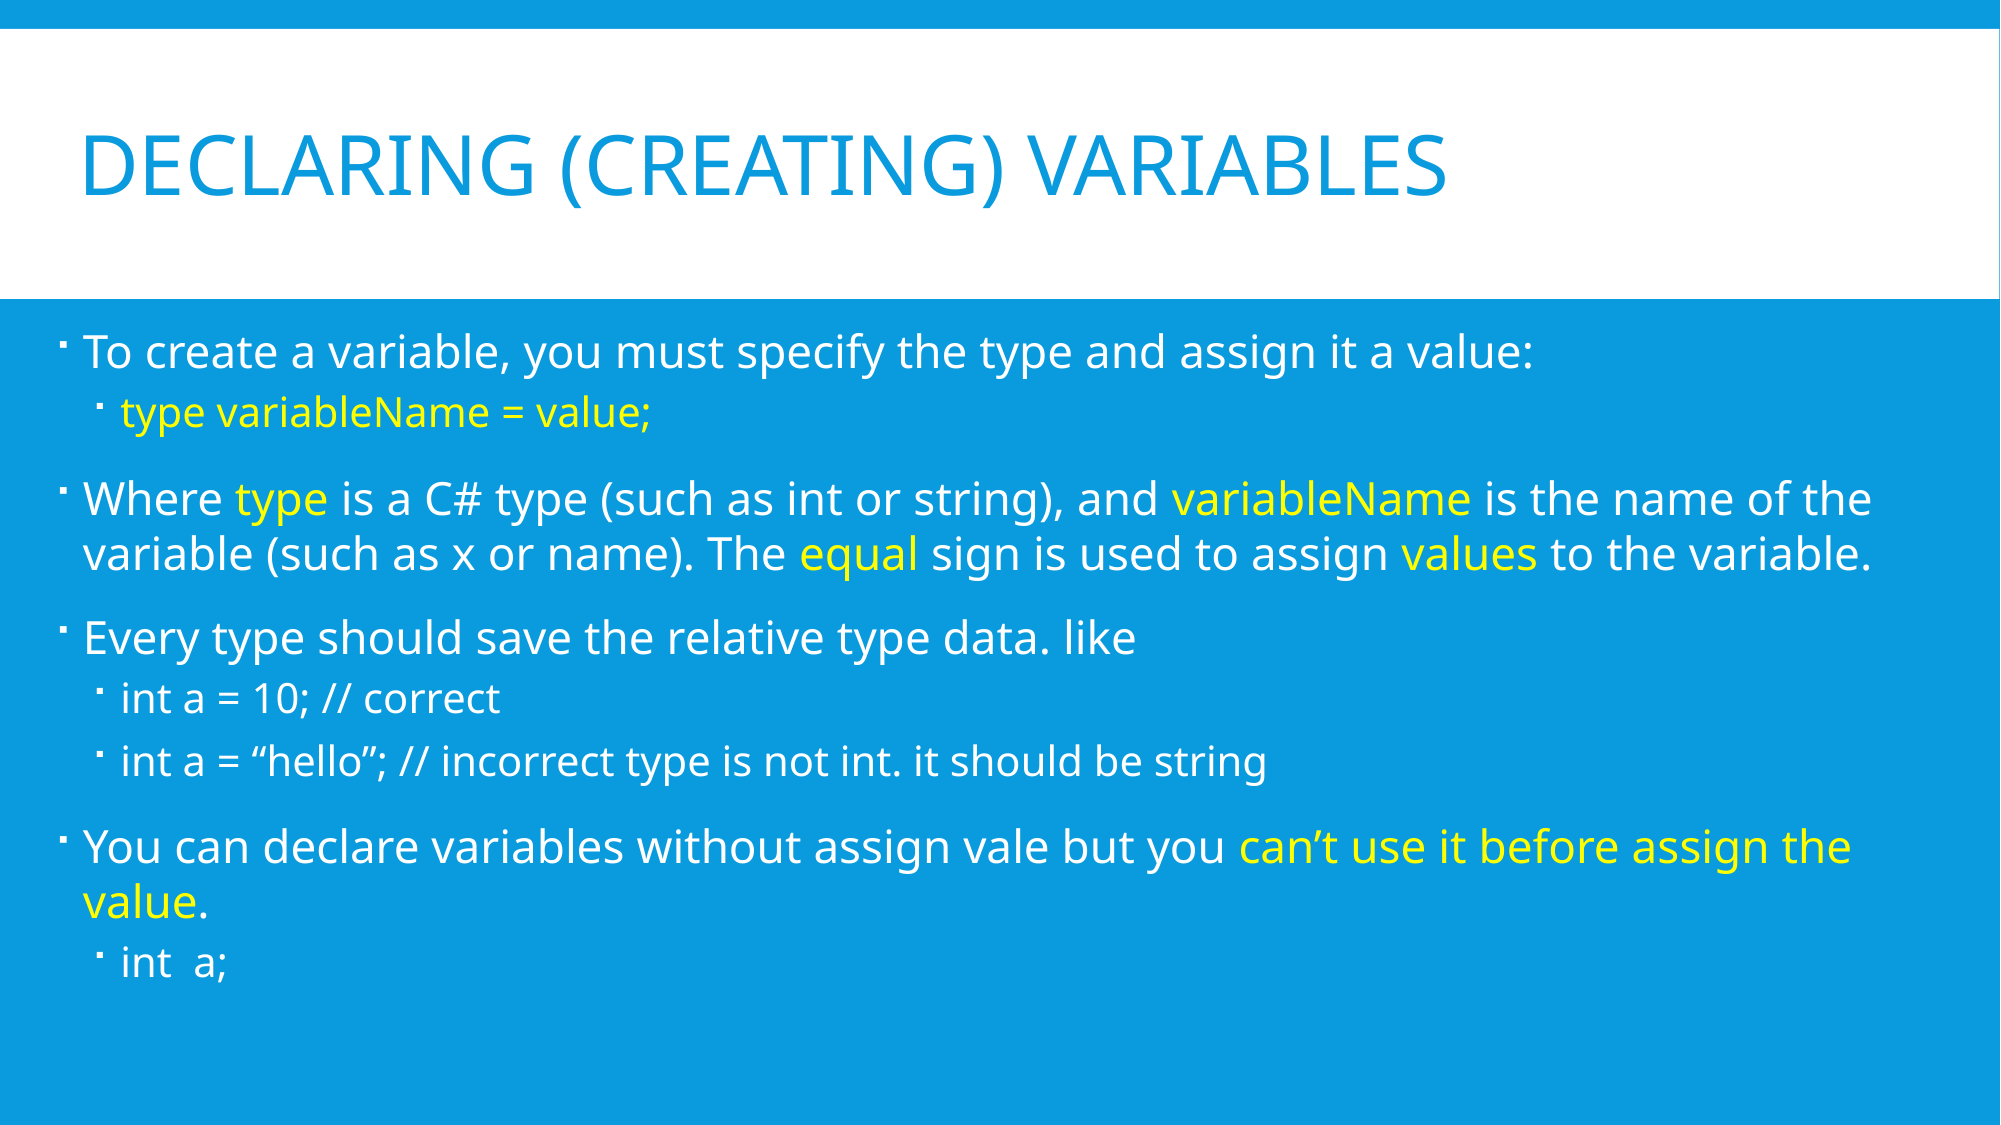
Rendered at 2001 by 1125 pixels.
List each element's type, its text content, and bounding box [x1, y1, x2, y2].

title Declaring (creating) variables [63, 46, 1978, 295]
list To create a variable, you must specify the type and assign it a value: type variableName = value; Where type is a C# type (such as int or string), and variableName is the name of the variable (such as x or name). The equal sign is used to assign values to the variable. Every type should save the relative type data. like int a = 10; // correct int a = “hello”; // incorrect type is not int. it should be string You can declare variables without assign vale but you can’t use it before assign the value. int a; [37, 315, 1978, 1054]
